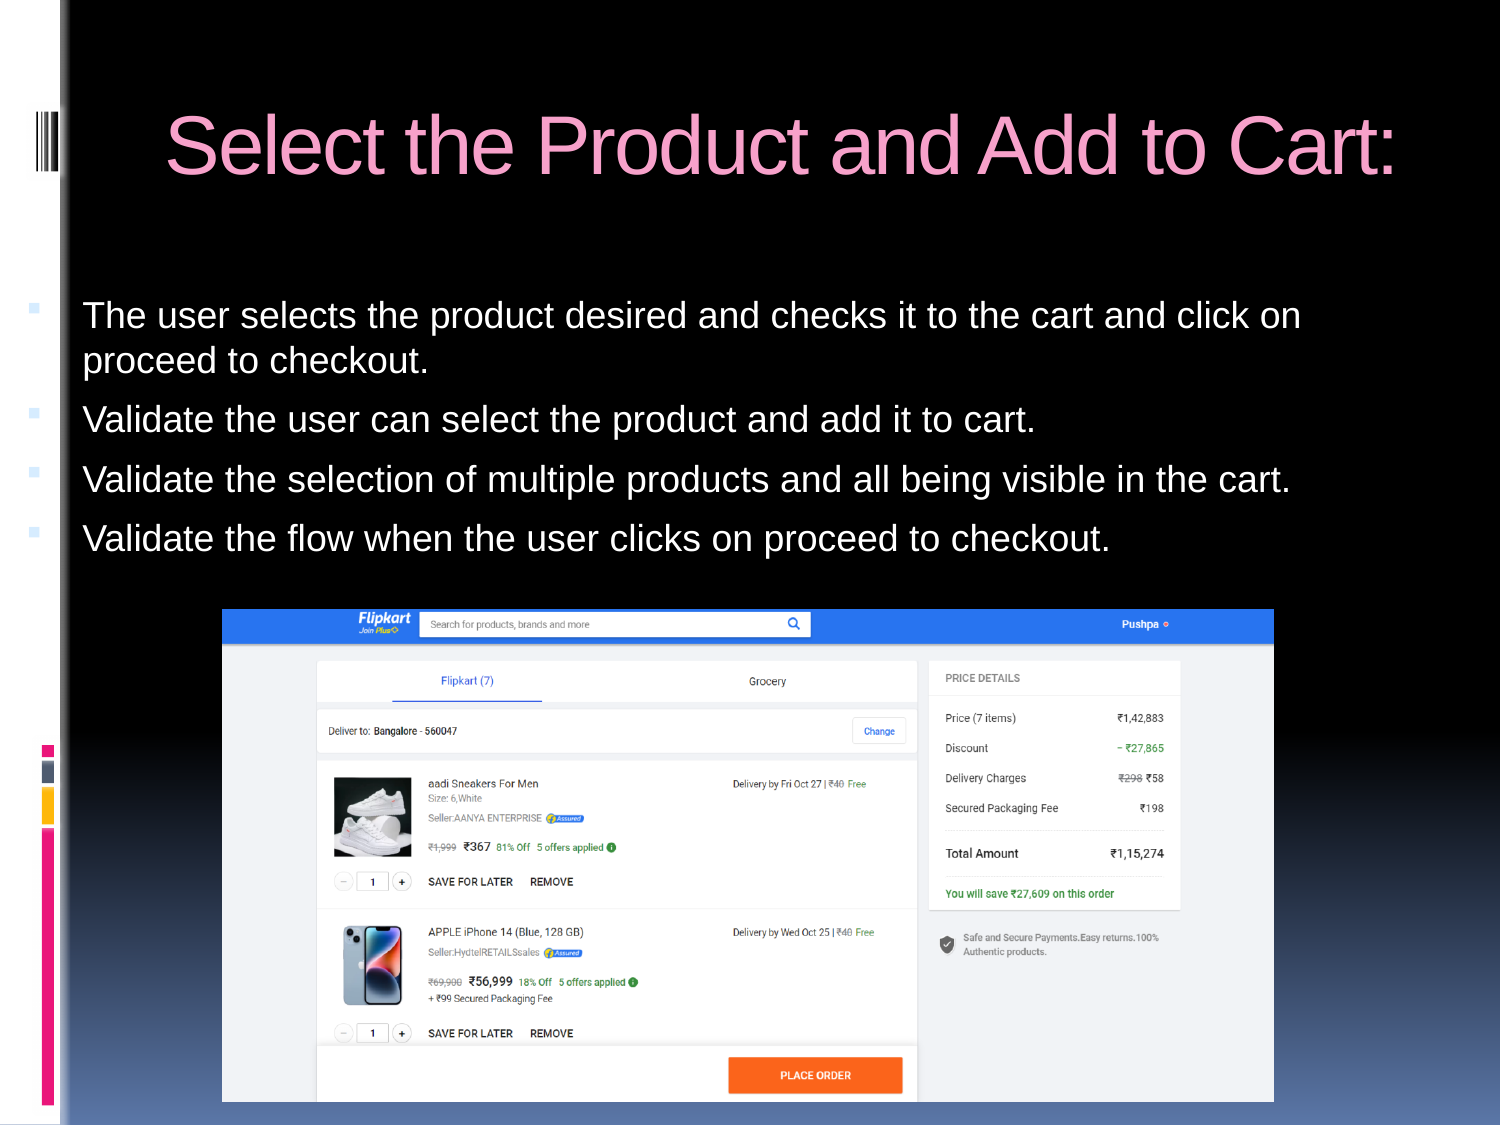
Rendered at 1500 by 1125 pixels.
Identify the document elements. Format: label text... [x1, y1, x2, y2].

picture [222, 608, 1275, 1102]
title Select the Product and Add to Cart: [150, 83, 1425, 234]
list The user selects the product desired and checks it to the cart and click on proceed to checkout. Validate the user can select the product and add it to cart. Validate the selection of multiple products and all being visible in the cart. Validate the flow when the user clicks on proceed to checkout. [0, 164, 1350, 986]
